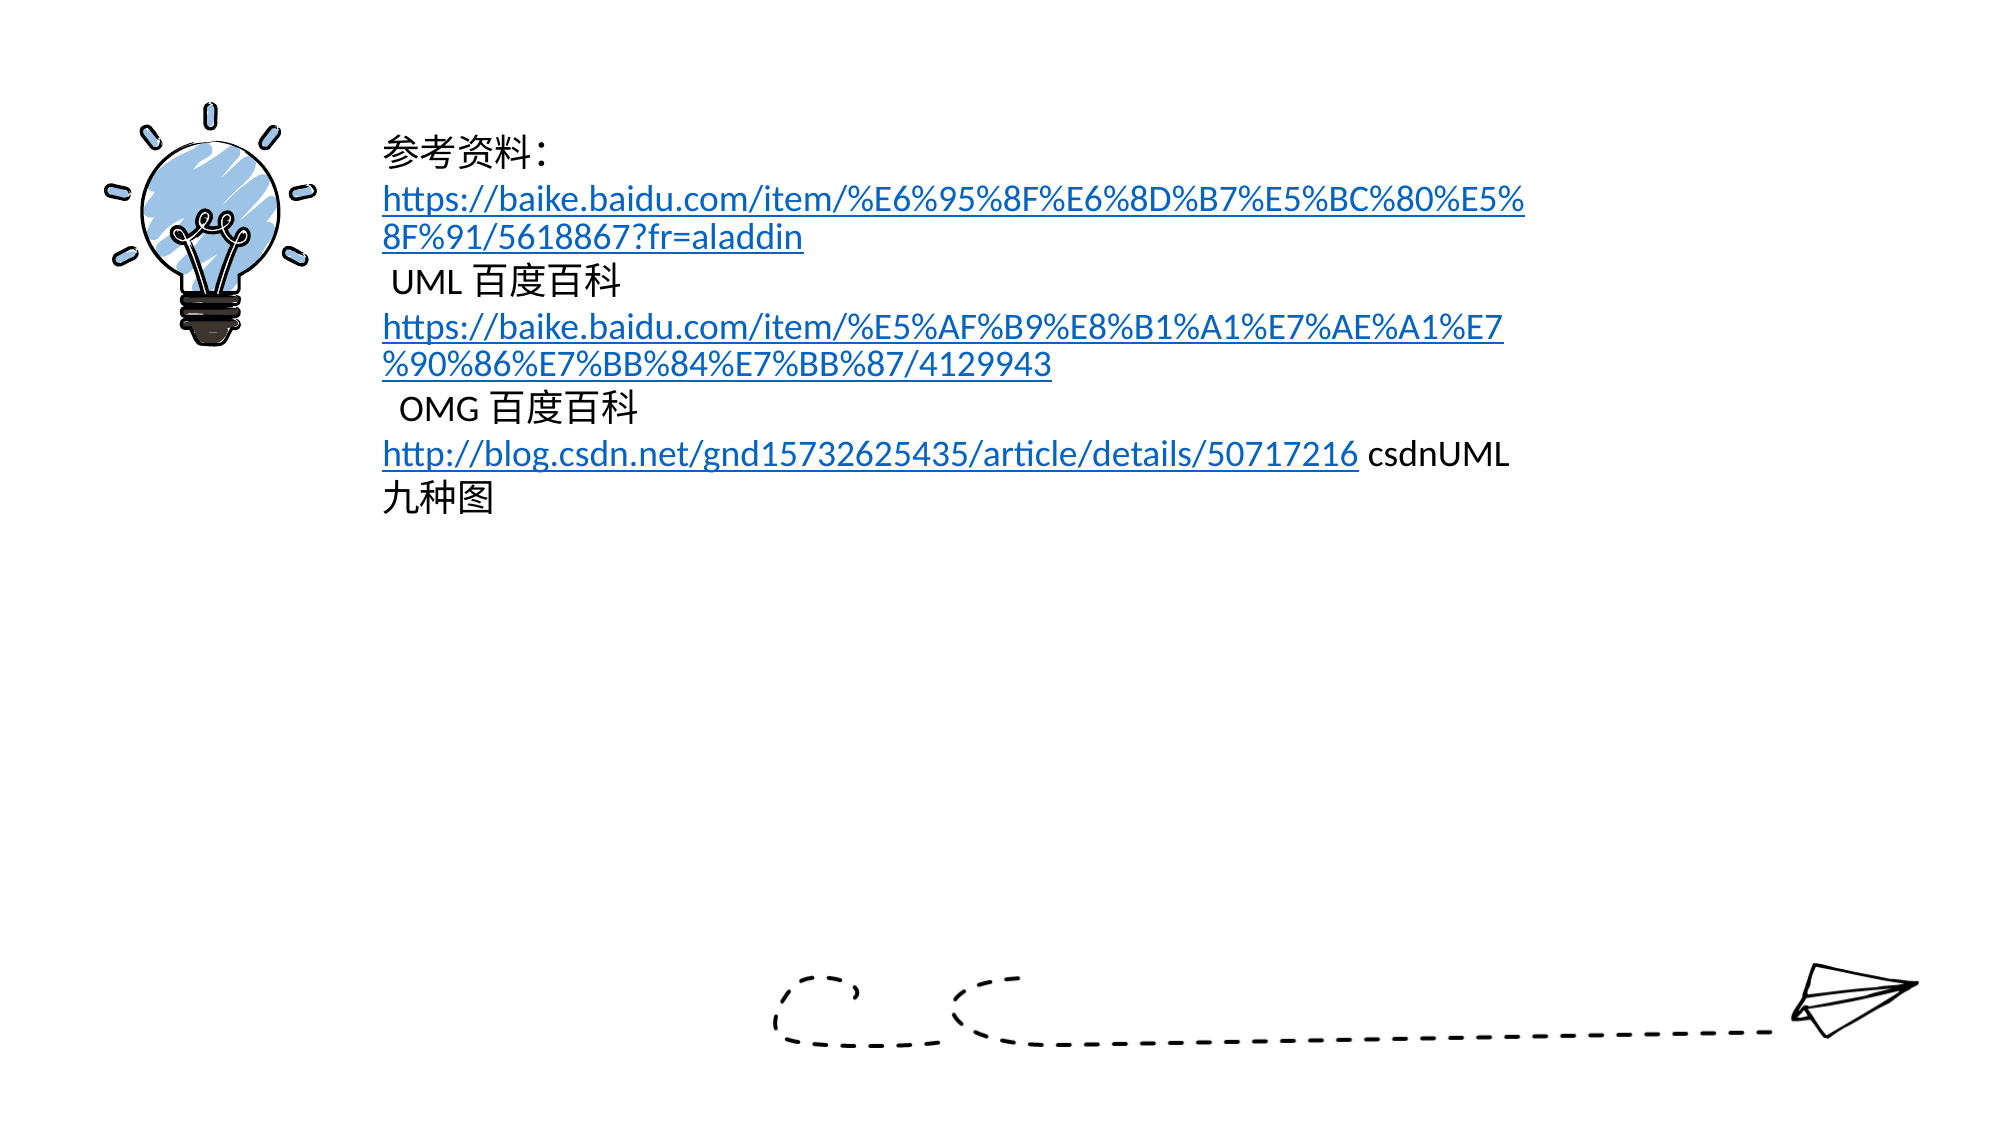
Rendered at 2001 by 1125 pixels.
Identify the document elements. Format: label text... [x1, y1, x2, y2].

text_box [103, 102, 317, 347]
picture [773, 963, 1919, 1050]
text_box 参考资料：https://baike.baidu.com/item/%E6%95%8F%E6%8D%B7%E5%BC%80%E5%8F%91/5618867?fr=aladdin UML百度百科 https://baike.baidu.com/item/%E5%AF%B9%E8%B1%A1%E7%AE%A1%E7%90%86%E7%BB%84%E7%BB%87/4129943 OMG百度百科 http://blog.csdn.net/gnd15732625435/article/details/50717216 csdnUML九种图 [367, 122, 1542, 497]
